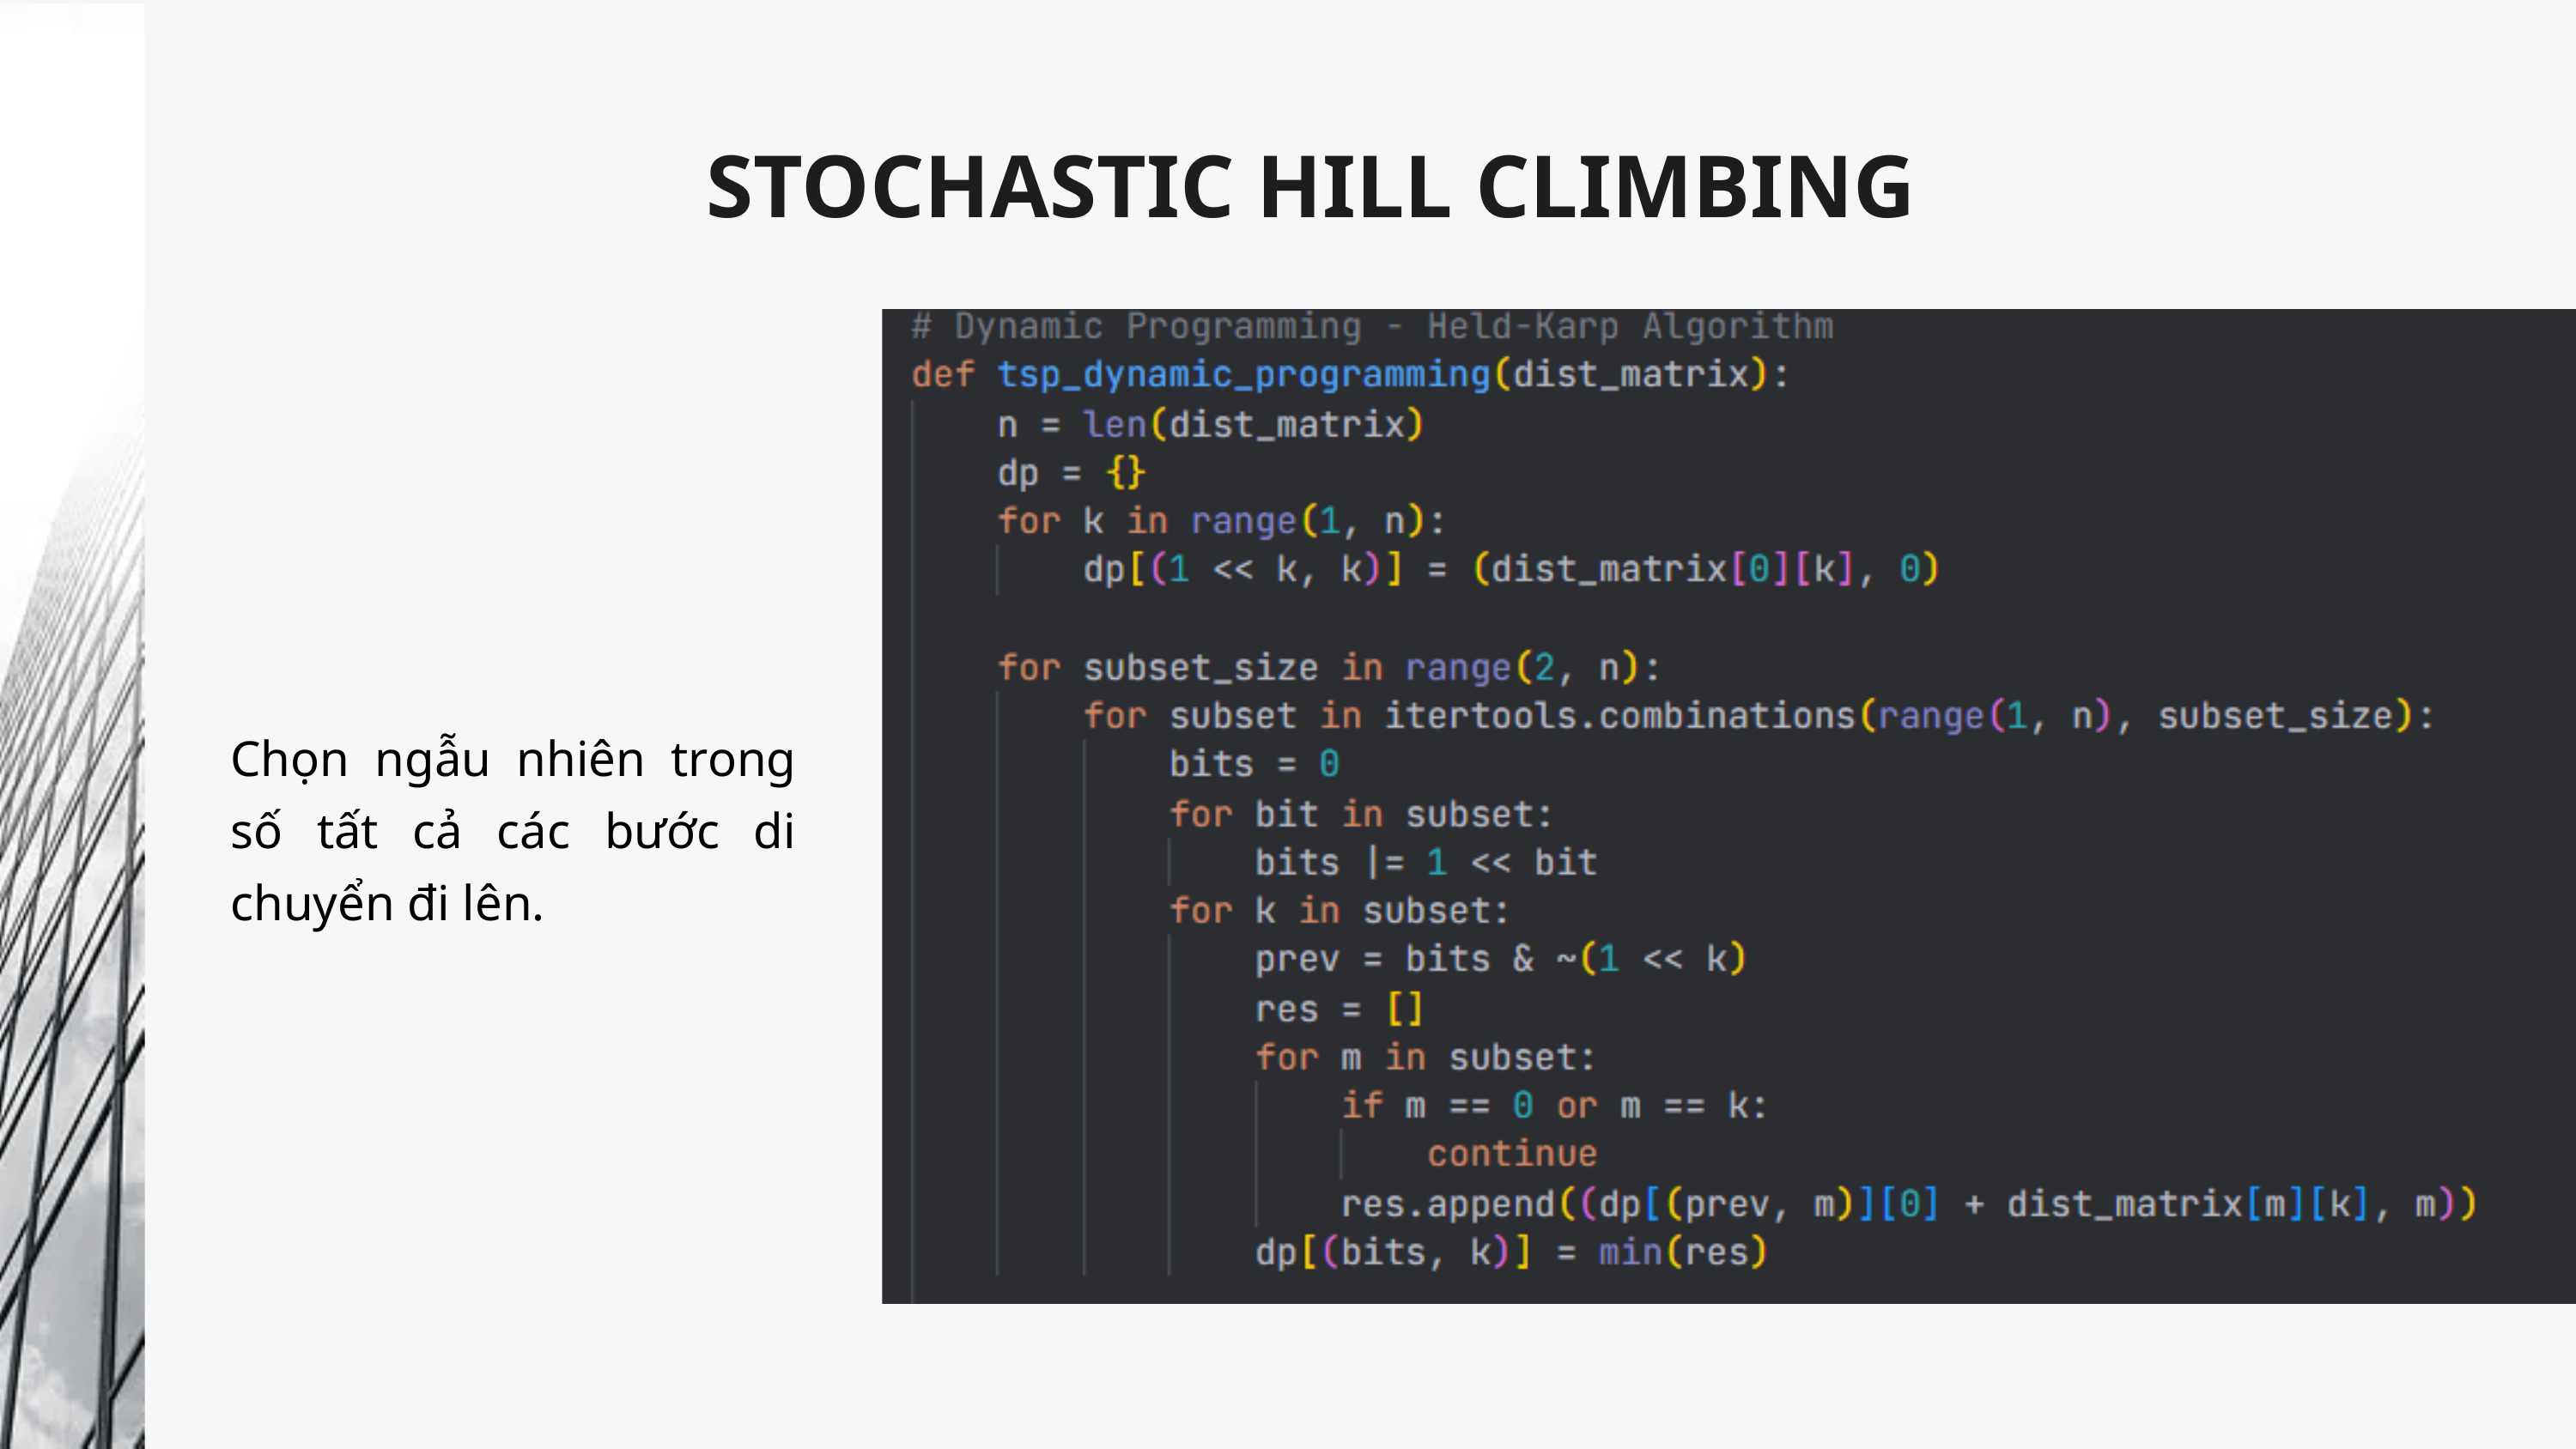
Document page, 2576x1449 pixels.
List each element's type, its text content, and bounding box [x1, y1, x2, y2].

text_box [882, 309, 2576, 1304]
text_box [0, 3, 145, 1449]
text_box Chọn ngẫu nhiên trong số tất cả các bước di chuyển đi lên. [230, 713, 797, 931]
text_box STOCHASTIC HILL CLIMBING [312, 114, 2312, 235]
